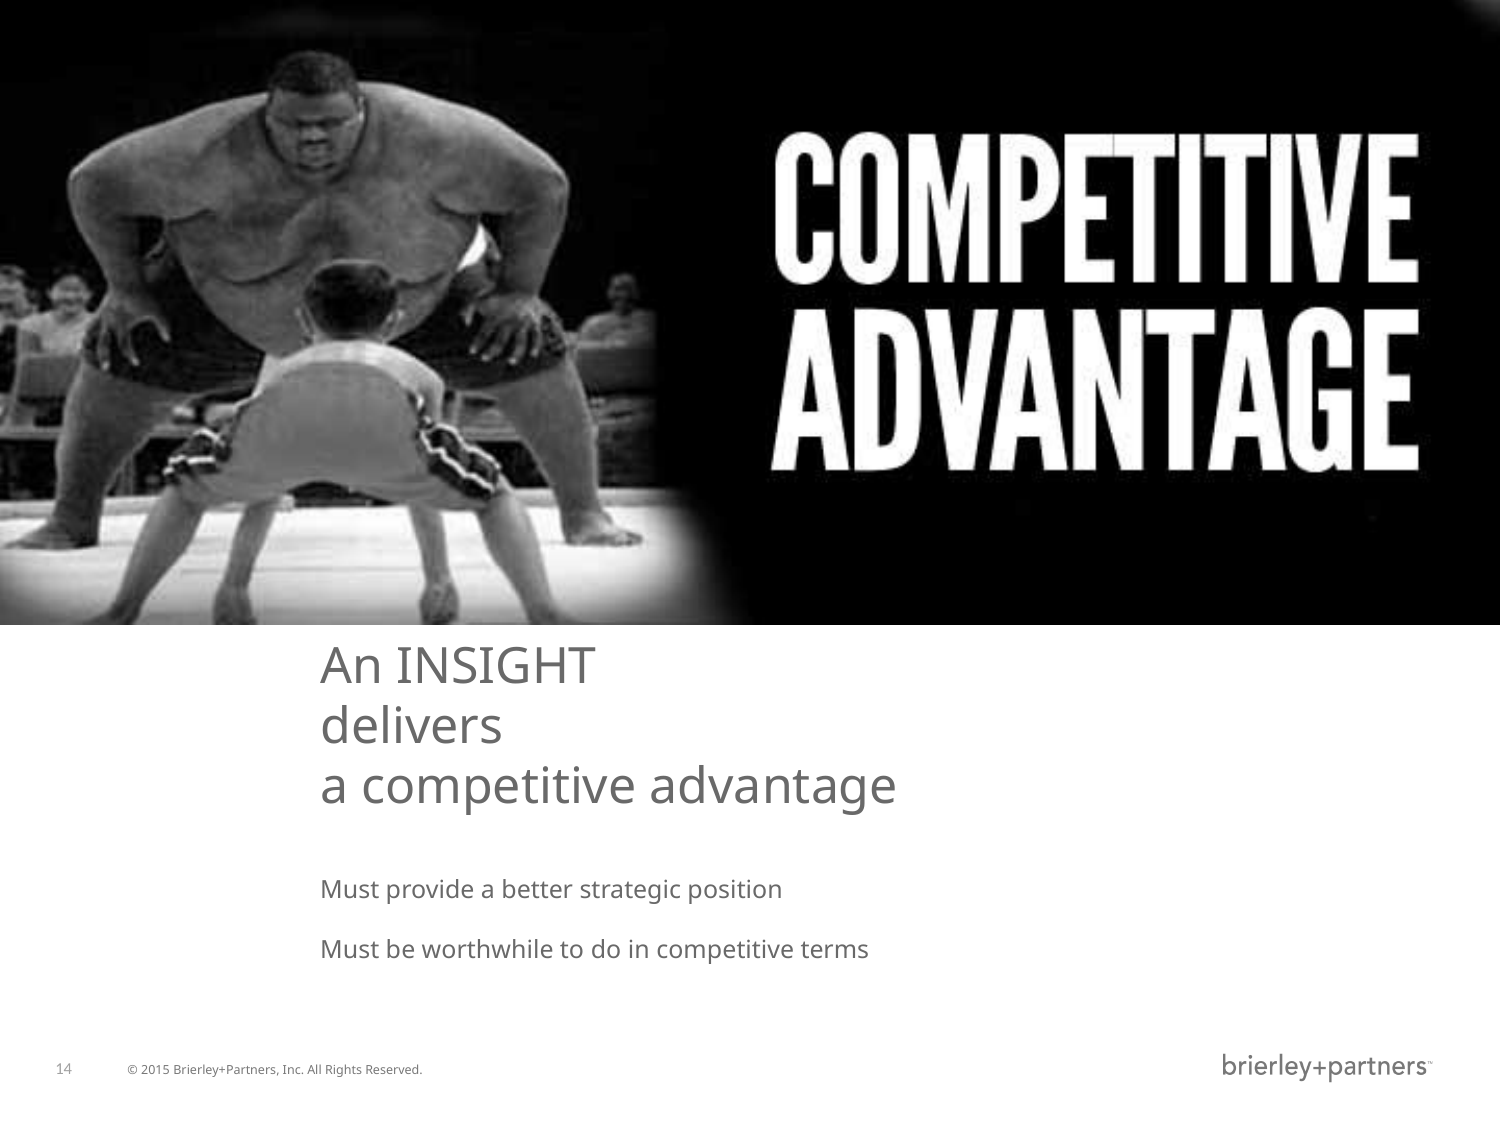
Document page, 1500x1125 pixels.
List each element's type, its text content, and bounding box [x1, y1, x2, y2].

text_box An INSIGHT delivers a competitive advantage Must provide a better strategic position Must be worthwhile to do in competitive terms [305, 633, 1344, 1031]
picture [0, 0, 1500, 625]
slide_number 14 [0, 1037, 128, 1098]
picture [1220, 1052, 1436, 1084]
